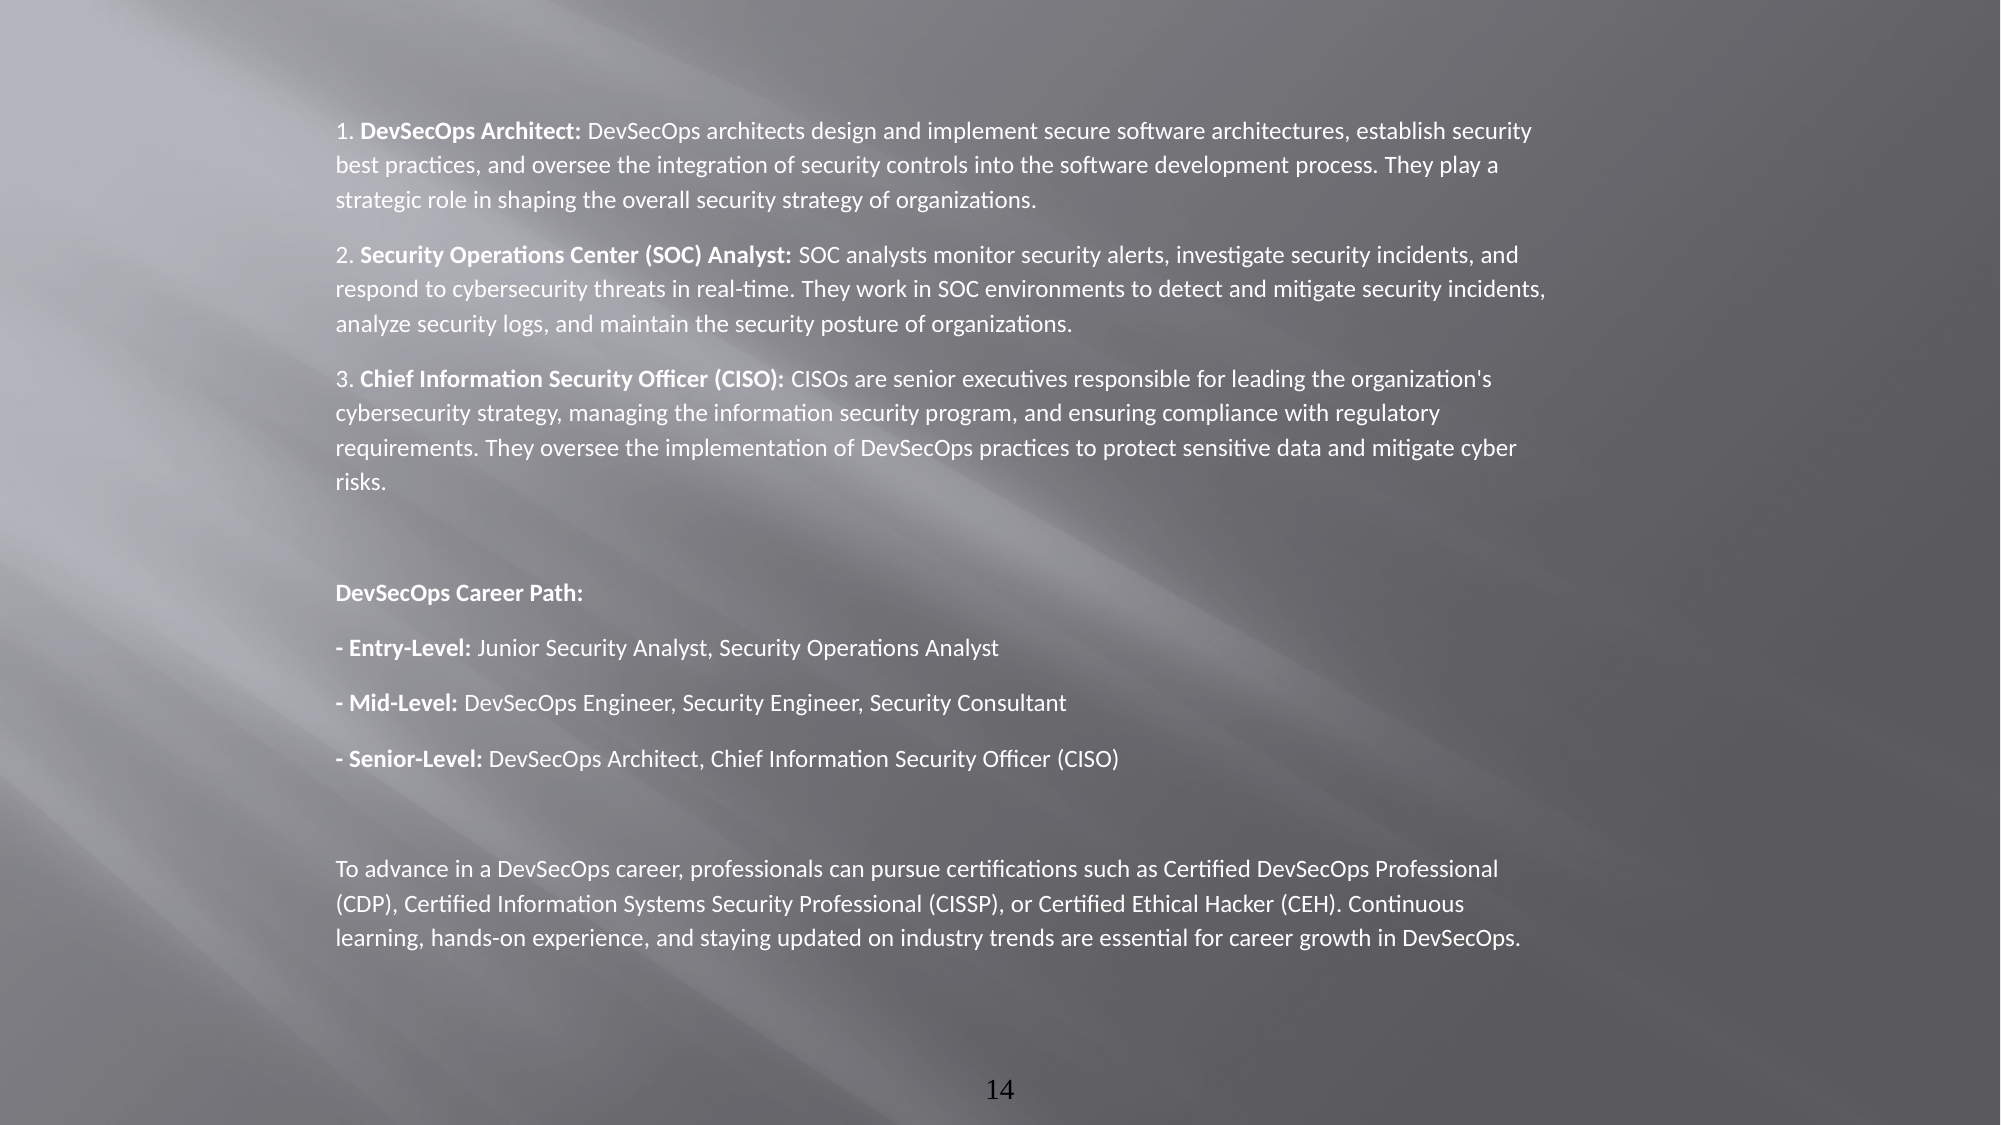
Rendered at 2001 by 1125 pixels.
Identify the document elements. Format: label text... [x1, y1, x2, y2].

text_box 1. DevSecOps Architect: DevSecOps architects design and implement secure software architectures, establish security best practices, and oversee the integration of security controls into the software development process. They play a strategic role in shaping the overall security strategy of organizations. 2. Security Operations Center (SOC) Analyst: SOC analysts monitor security alerts, investigate security incidents, and respond to cybersecurity threats in real-time. They work in SOC environments to detect and mitigate security incidents, analyze security logs, and maintain the security posture of organizations. 3. Chief Information Security Officer (CISO): CISOs are senior executives responsible for leading the organization's cybersecurity strategy, managing the information security program, and ensuring compliance with regulatory requirements. They oversee the implementation of DevSecOps practices to protect sensitive data and mitigate cyber risks. DevSecOps Career Path: - Entry-Level: Junior Security Analyst, Security Operations Analyst - Mid-Level: DevSecOps Engineer, Security Engineer, Security Consultant - Senior-Level: DevSecOps Architect, Chief Information Security Officer (CISO) To advance in a DevSecOps career, professionals can pursue certifications such as Certified DevSecOps Professional (CDP), Certified Information Systems Security Professional (CISSP), or Certified Ethical Hacker (CEH). Continuous learning, hands-on experience, and staying updated on industry trends are essential for career growth in DevSecOps. [320, 102, 1564, 1015]
footer 14 [683, 1052, 1317, 1113]
